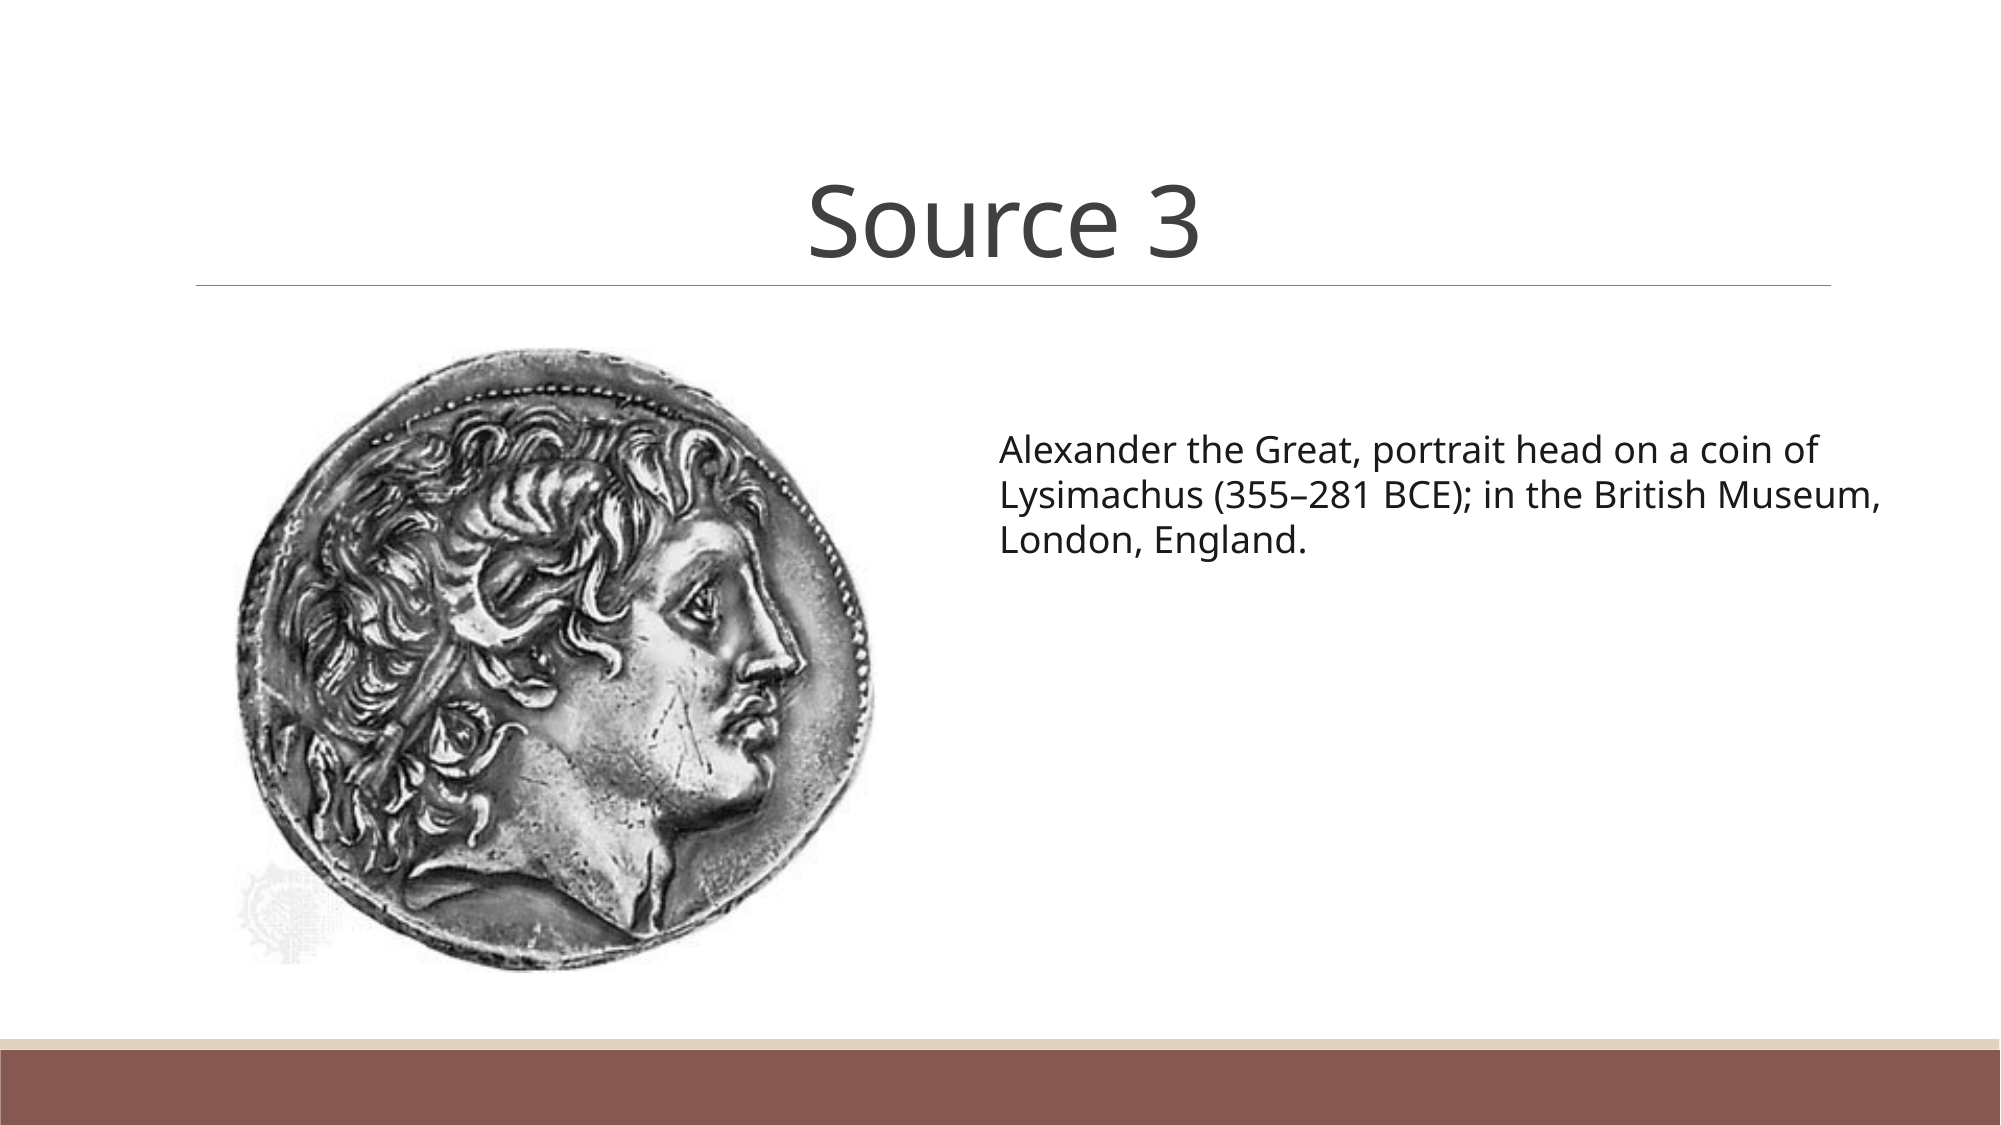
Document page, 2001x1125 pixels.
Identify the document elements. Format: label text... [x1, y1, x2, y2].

text_box Alexander the Great, portrait head on a coin of Lysimachus (355–281 BCE); in the British Museum, London, England. [984, 418, 1986, 569]
picture [234, 347, 878, 974]
title Source 3 [180, 47, 1830, 285]
